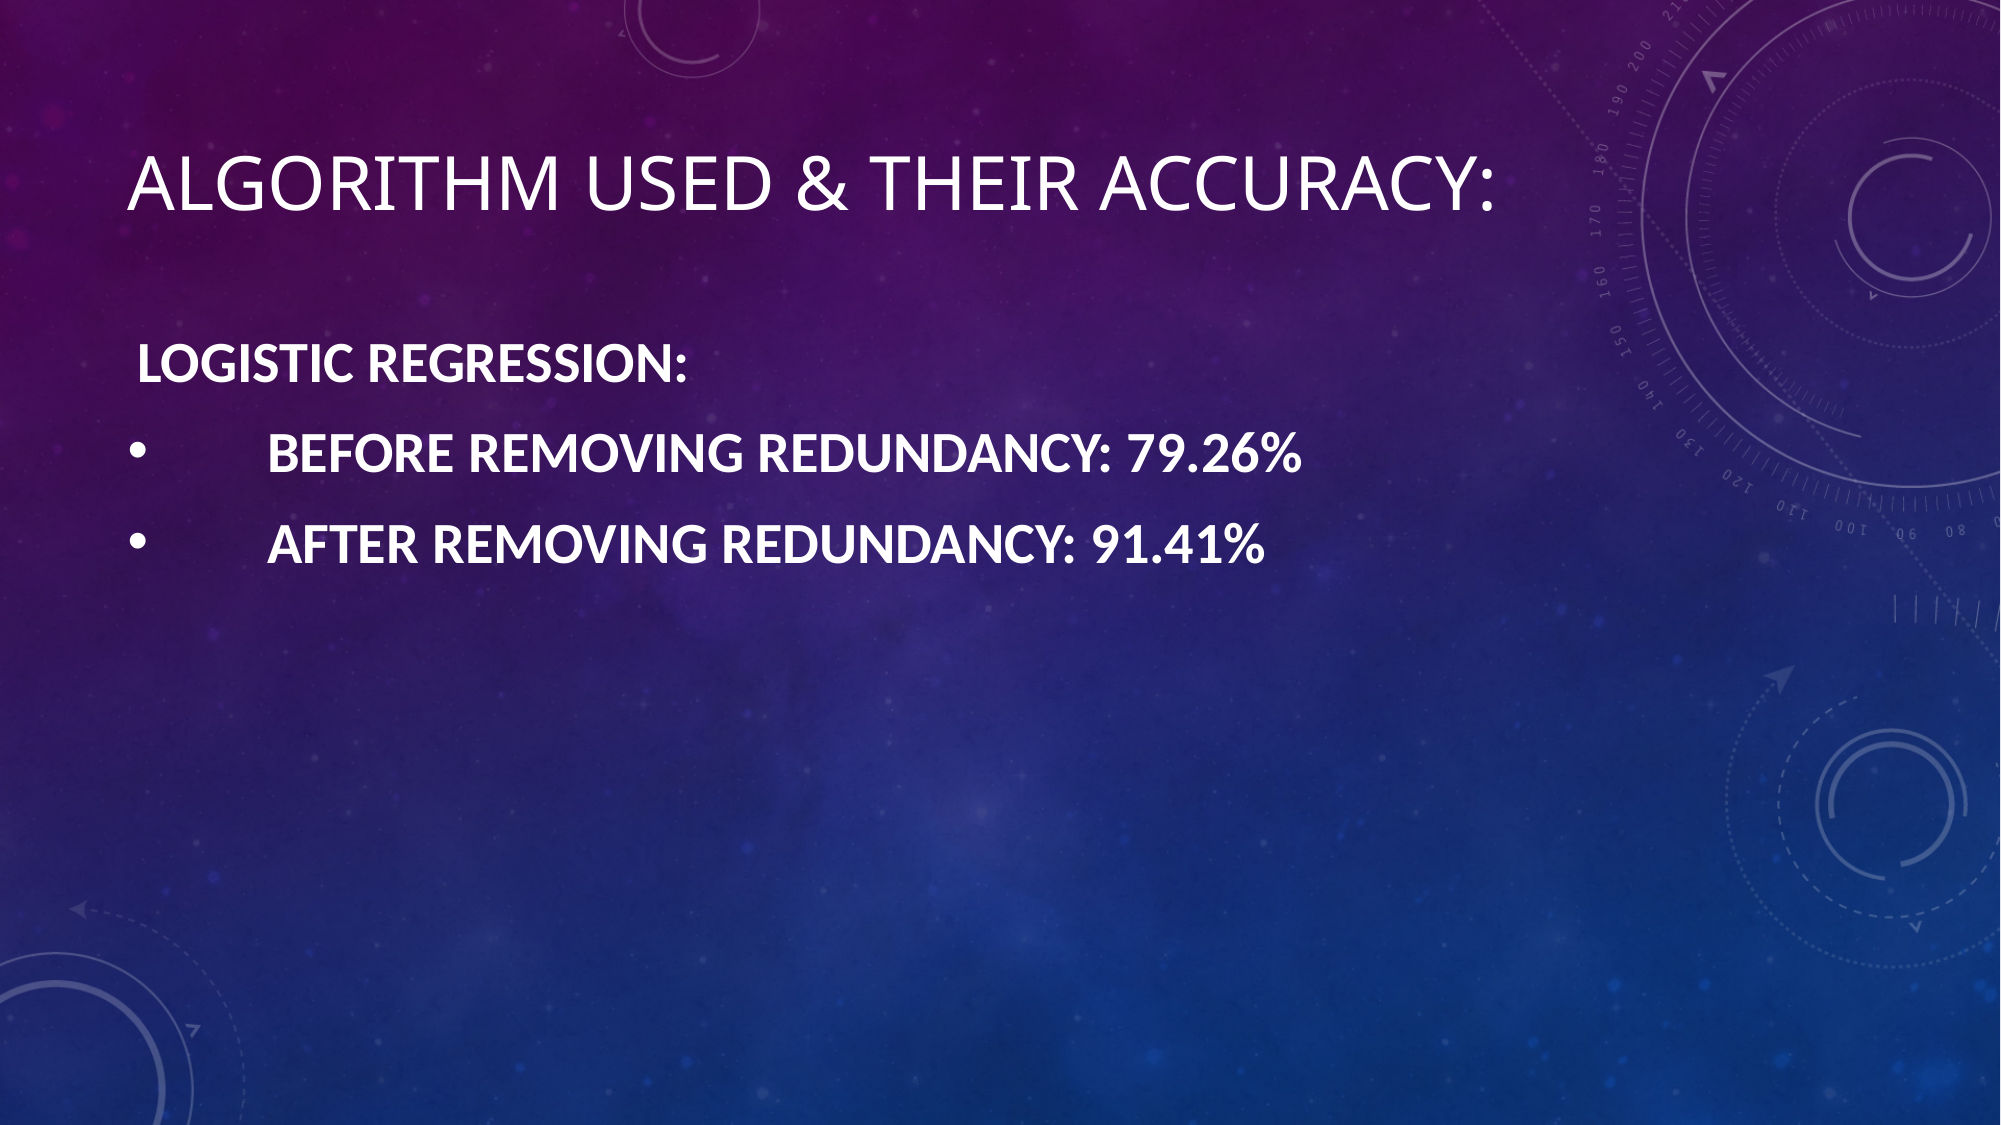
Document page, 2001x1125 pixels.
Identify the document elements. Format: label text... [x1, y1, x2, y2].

list LOGISTIC REGRESSION: BEFORE REMOVING REDUNDANCY: 79.26% AFTER REMOVING REDUNDANCY: 91.41% [112, 316, 1775, 1009]
title ALGORITHM USED & THEIR ACCURACY: [112, 61, 1775, 301]
picture [0, 0, 2001, 1125]
